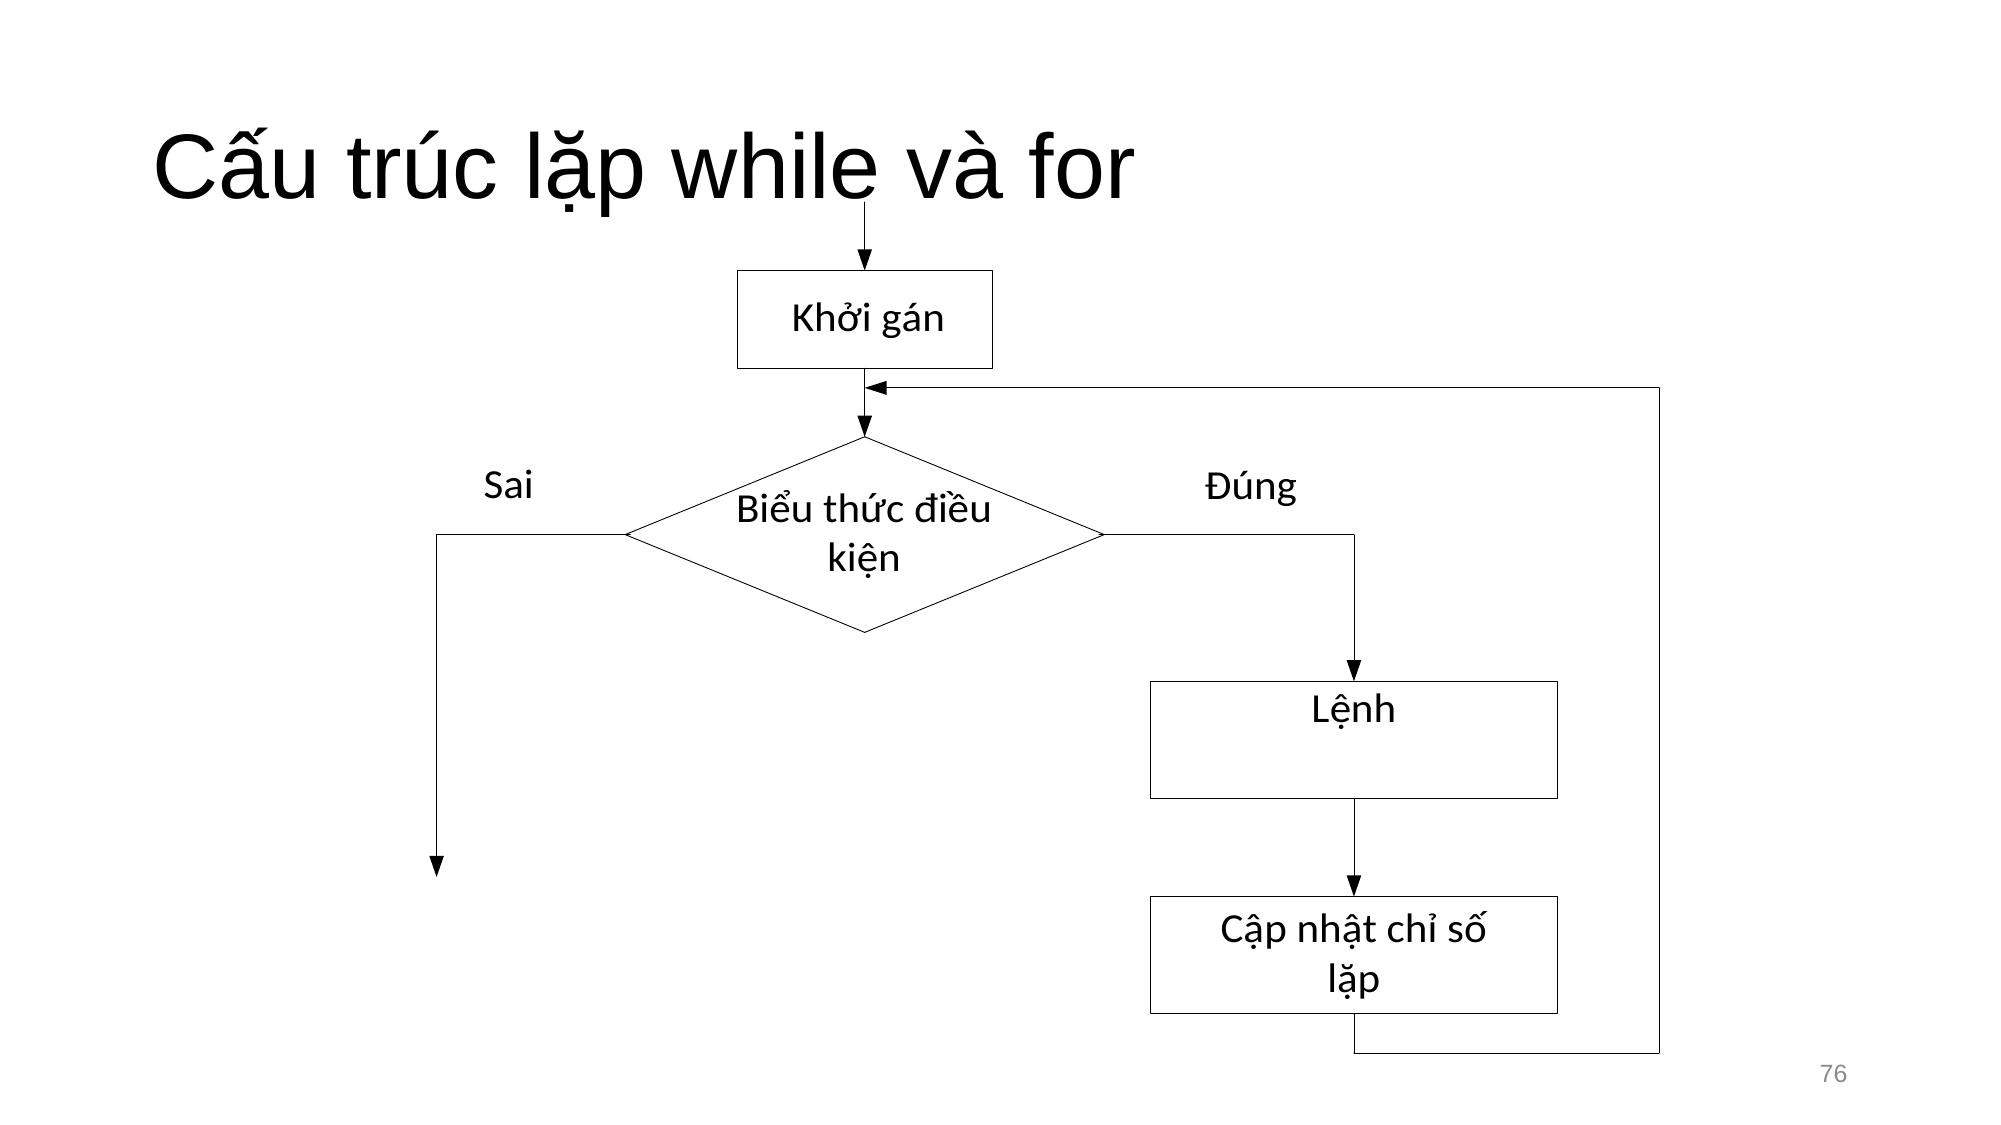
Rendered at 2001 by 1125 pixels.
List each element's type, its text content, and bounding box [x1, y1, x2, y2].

title Cấu trúc lặp while và for [137, 59, 1863, 278]
slide_number 76 [1687, 1042, 1863, 1103]
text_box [348, 168, 1687, 1125]
